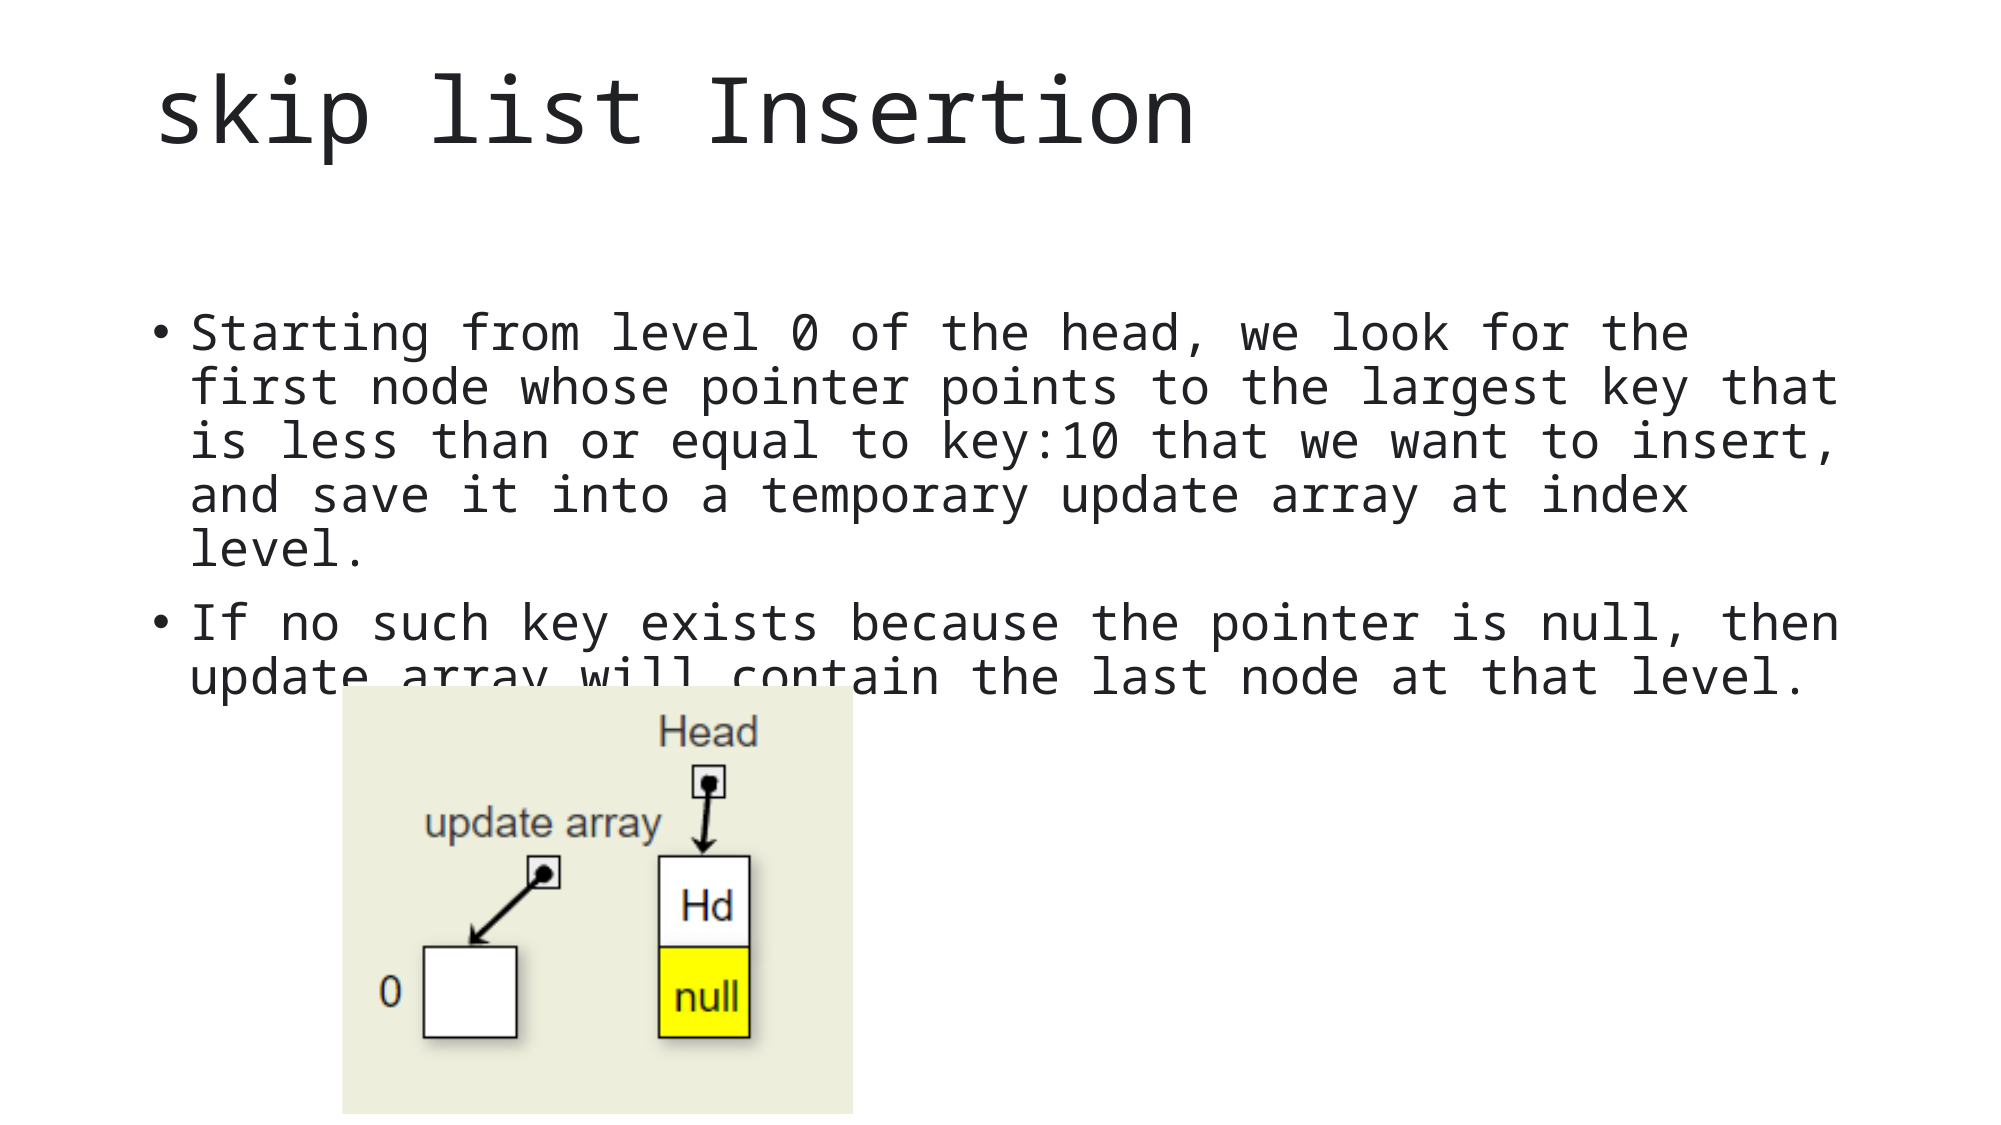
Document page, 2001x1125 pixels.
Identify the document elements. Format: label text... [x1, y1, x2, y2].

title skip list Insertion [137, 59, 1863, 278]
list Starting from level 0 of the head, we look for the first node whose pointer points to the largest key that is less than or equal to key:10 that we want to insert, and save it into a temporary update array at index level. If no such key exists because the pointer is null, then update array will contain the last node at that level. [137, 299, 1863, 1014]
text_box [342, 686, 853, 1114]
